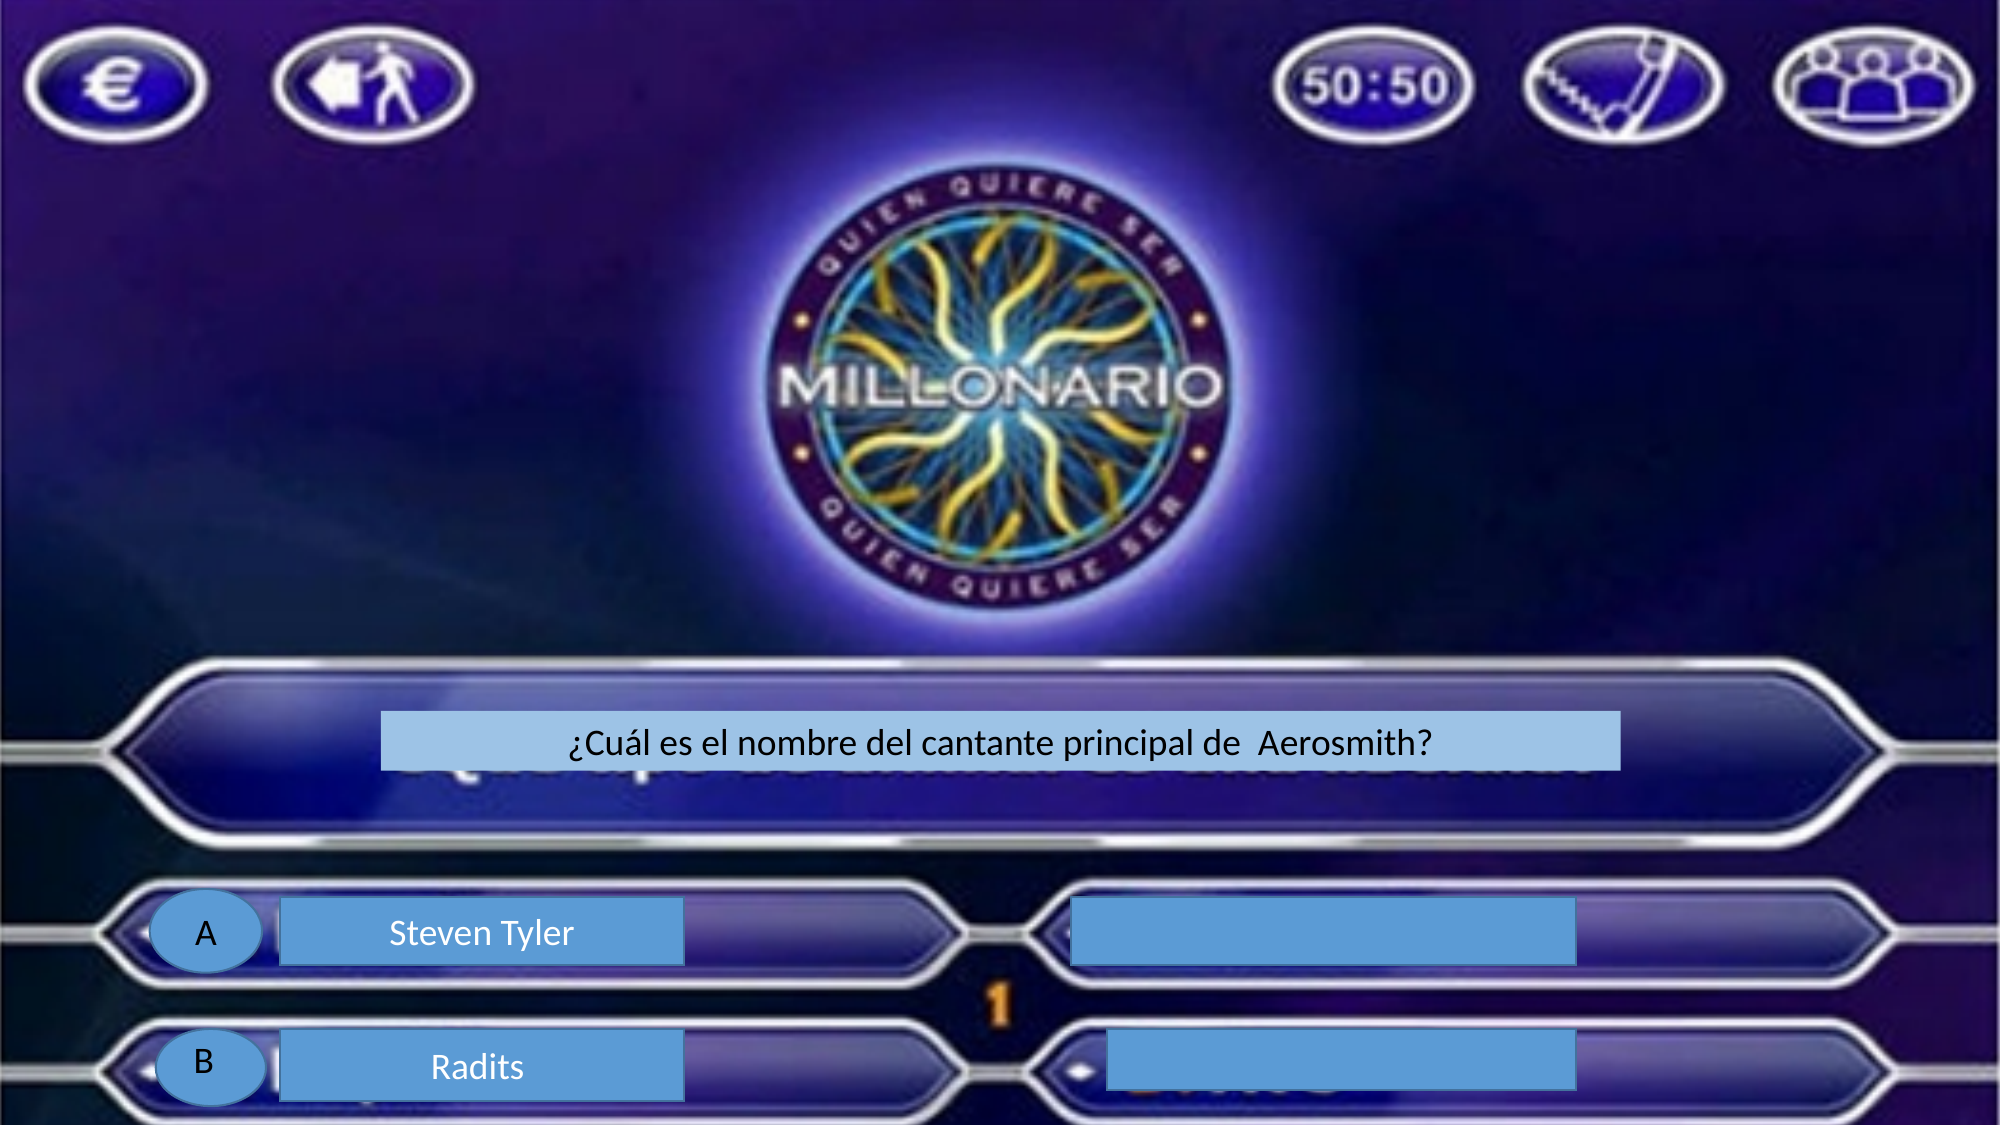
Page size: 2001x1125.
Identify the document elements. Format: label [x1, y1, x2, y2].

list [0, 0, 2000, 1125]
